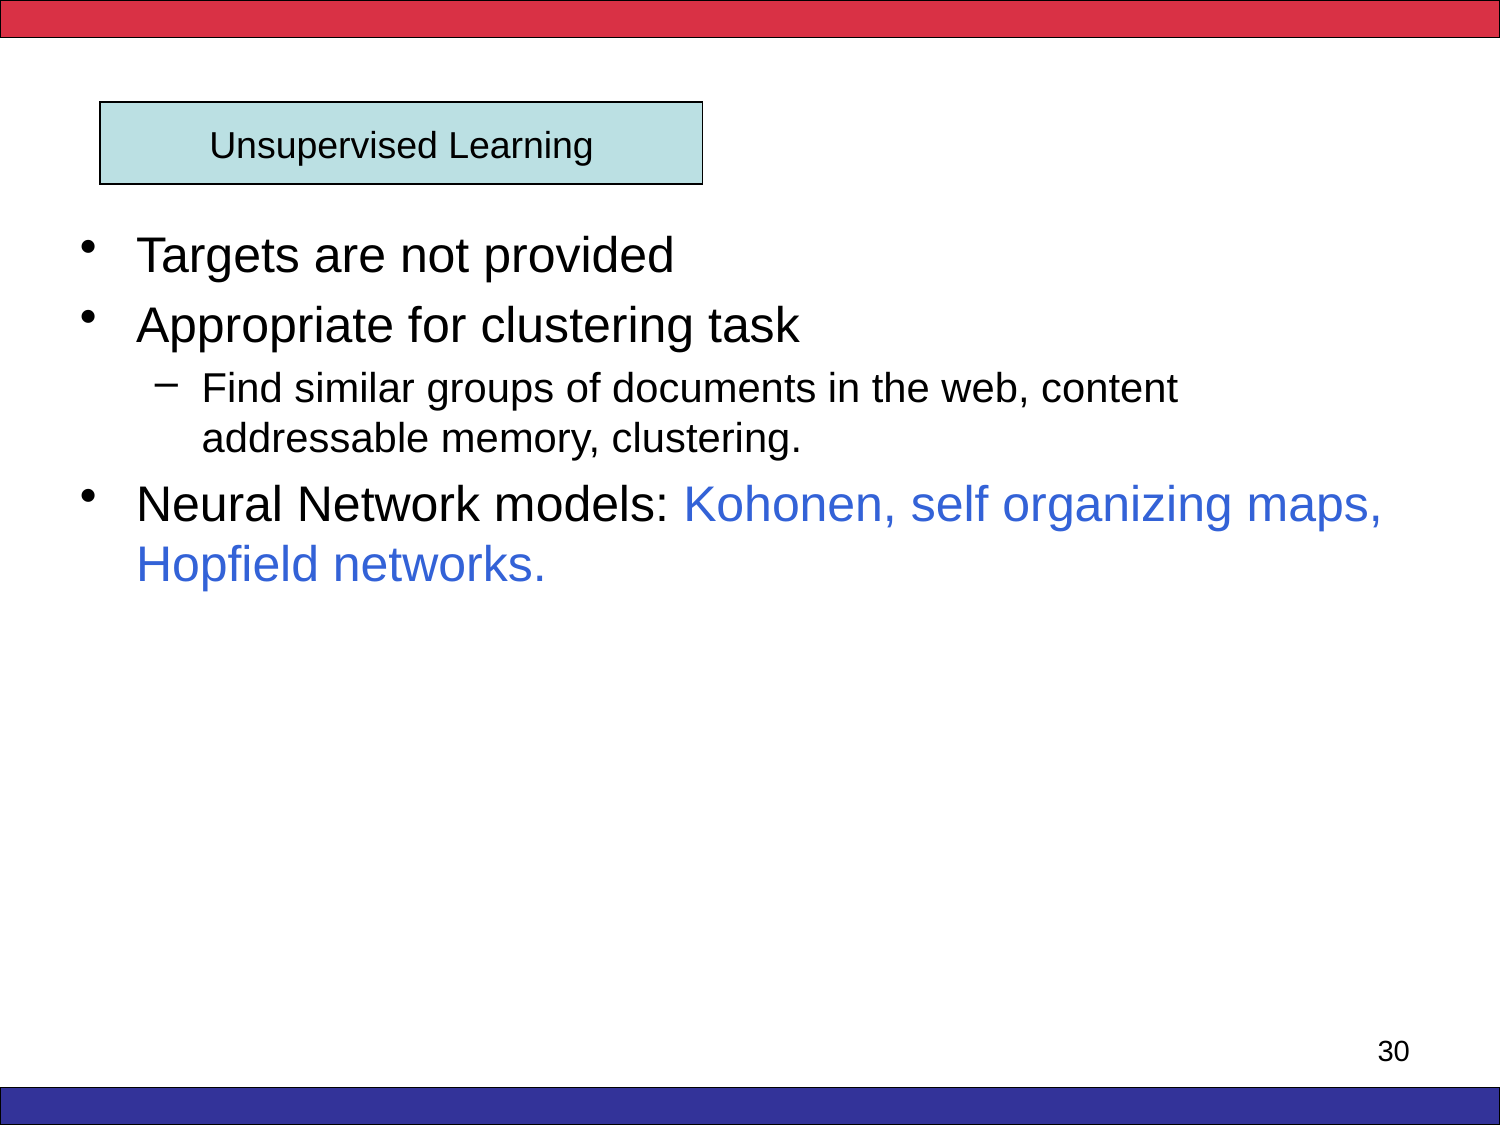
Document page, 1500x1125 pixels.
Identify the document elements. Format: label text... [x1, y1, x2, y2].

text_box Unsupervised Learning [100, 101, 703, 185]
list Targets are not provided Appropriate for clustering task Find similar groups of documents in the web, content addressable memory, clustering. Neural Network models: Kohonen, self organizing maps, Hopfield networks. [64, 125, 1415, 868]
slide_number 30 [1074, 1024, 1425, 1103]
